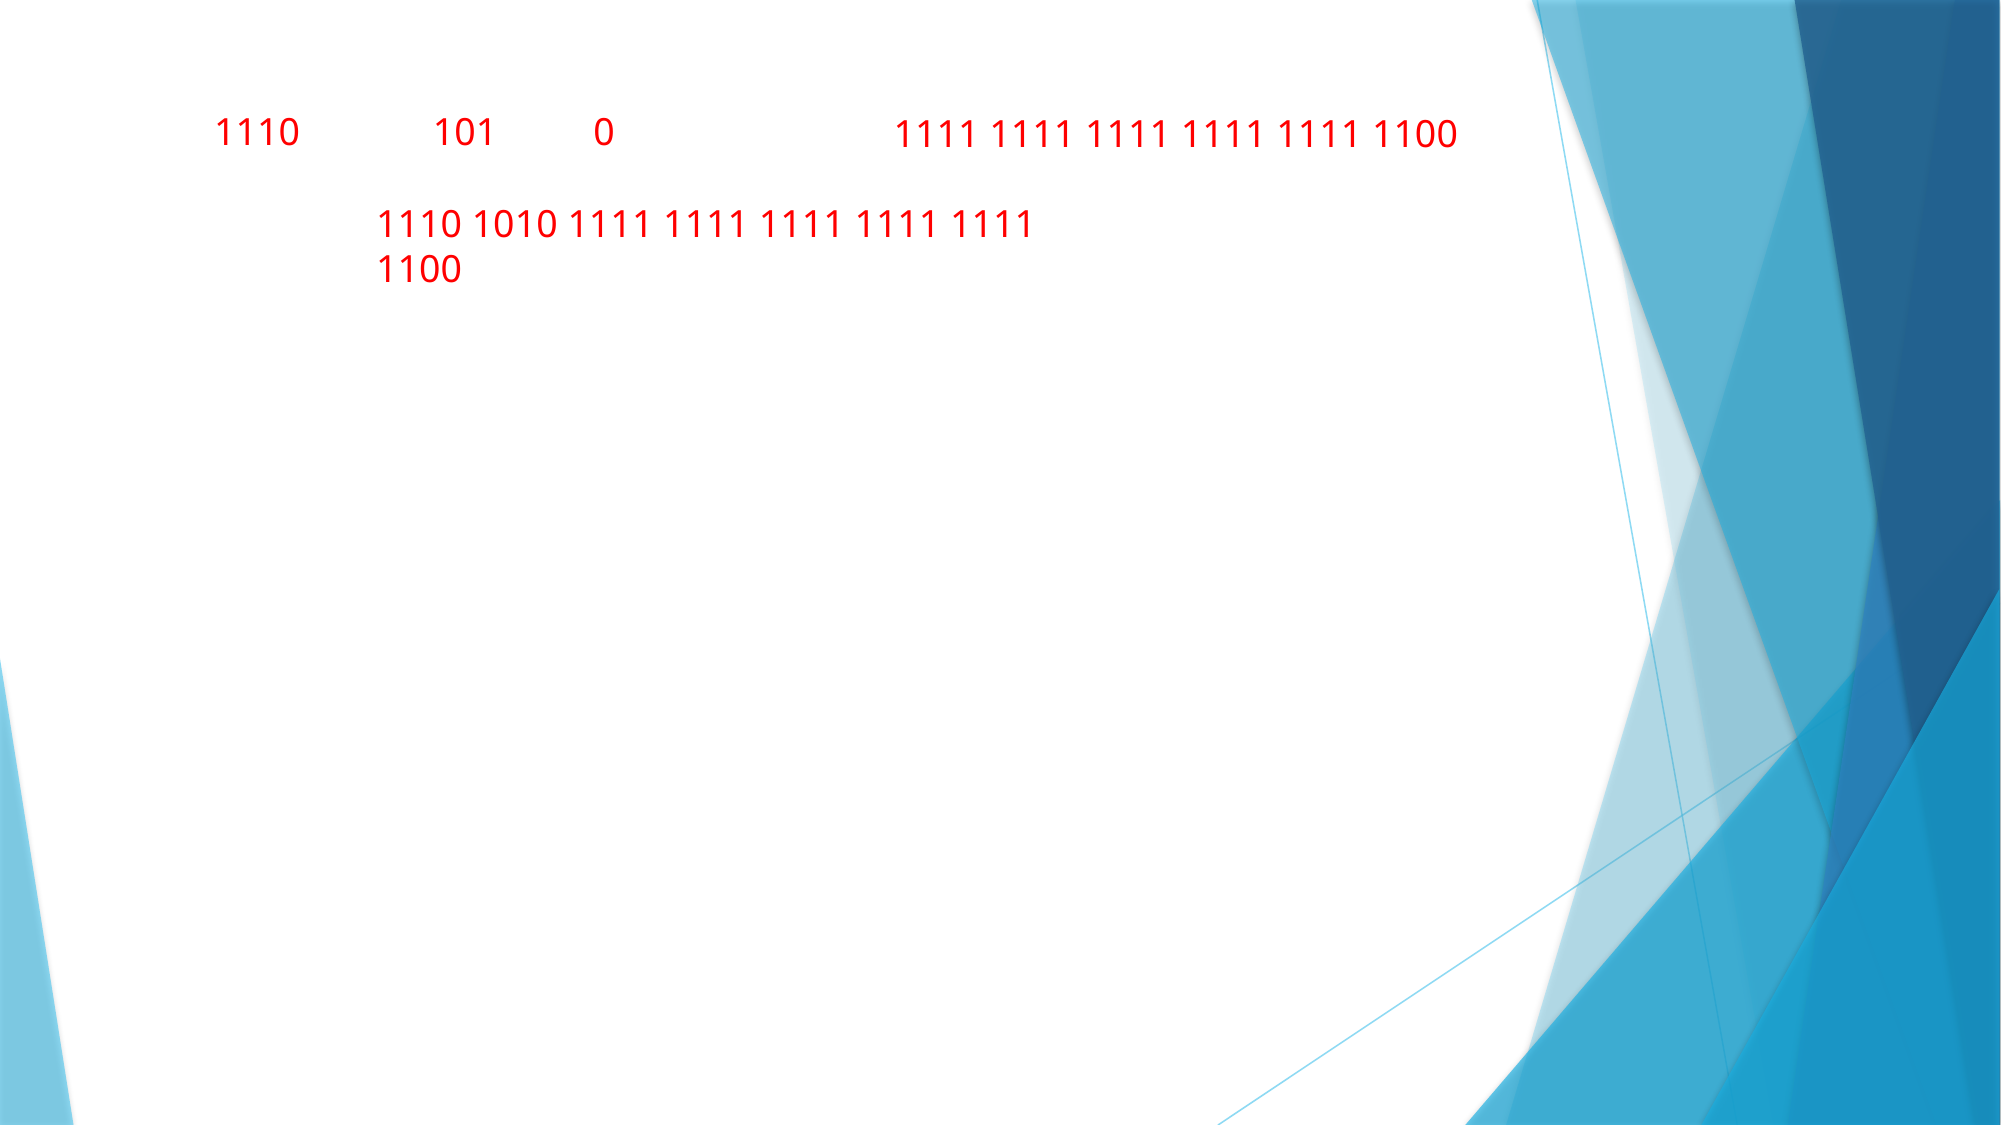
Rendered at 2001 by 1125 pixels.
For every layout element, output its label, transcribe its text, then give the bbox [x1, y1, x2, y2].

text_box 101 [418, 100, 535, 161]
text_box 1110 [199, 100, 317, 161]
text_box 1111 1111 1111 1111 1111 1100 [878, 102, 1890, 162]
text_box 0 [578, 100, 696, 161]
text_box 1110 1010 1111 1111 1111 1111 1111 1100 [361, 192, 1116, 298]
